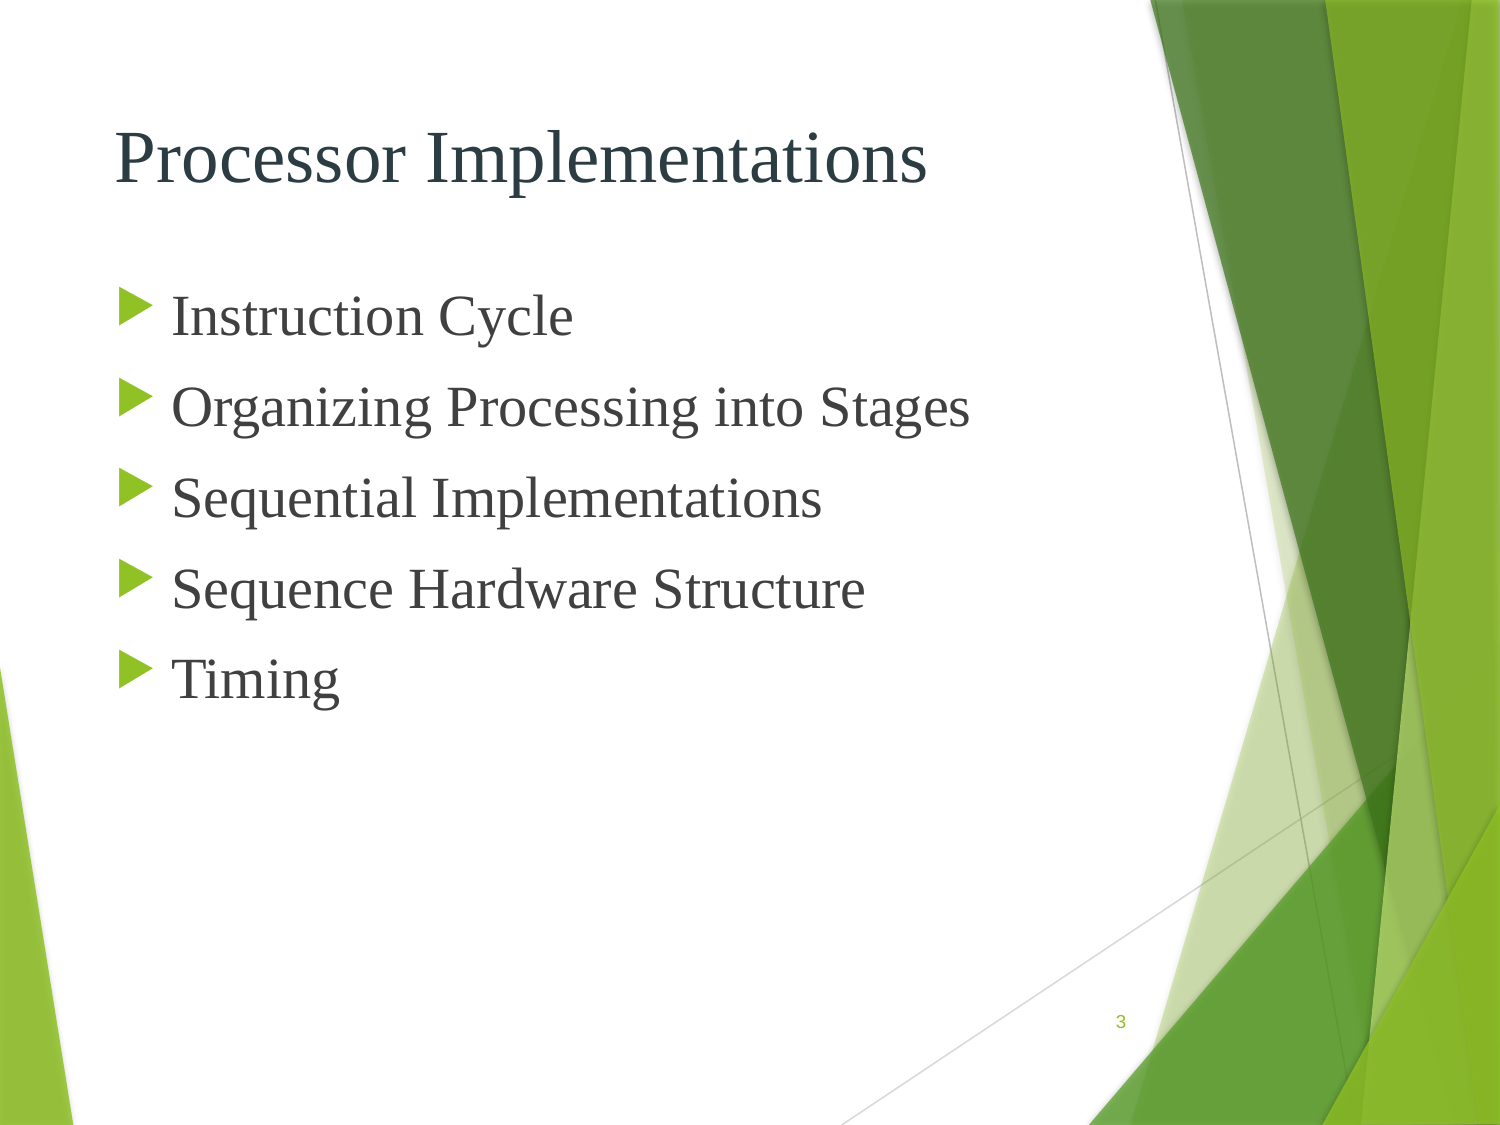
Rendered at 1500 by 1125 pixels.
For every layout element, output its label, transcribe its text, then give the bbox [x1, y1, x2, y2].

title Processor Implementations [99, 99, 1142, 224]
list Instruction Cycle Organizing Processing into Stages Sequential Implementations Sequence Hardware Structure Timing [99, 269, 1142, 907]
slide_number 3 [1057, 991, 1142, 1051]
